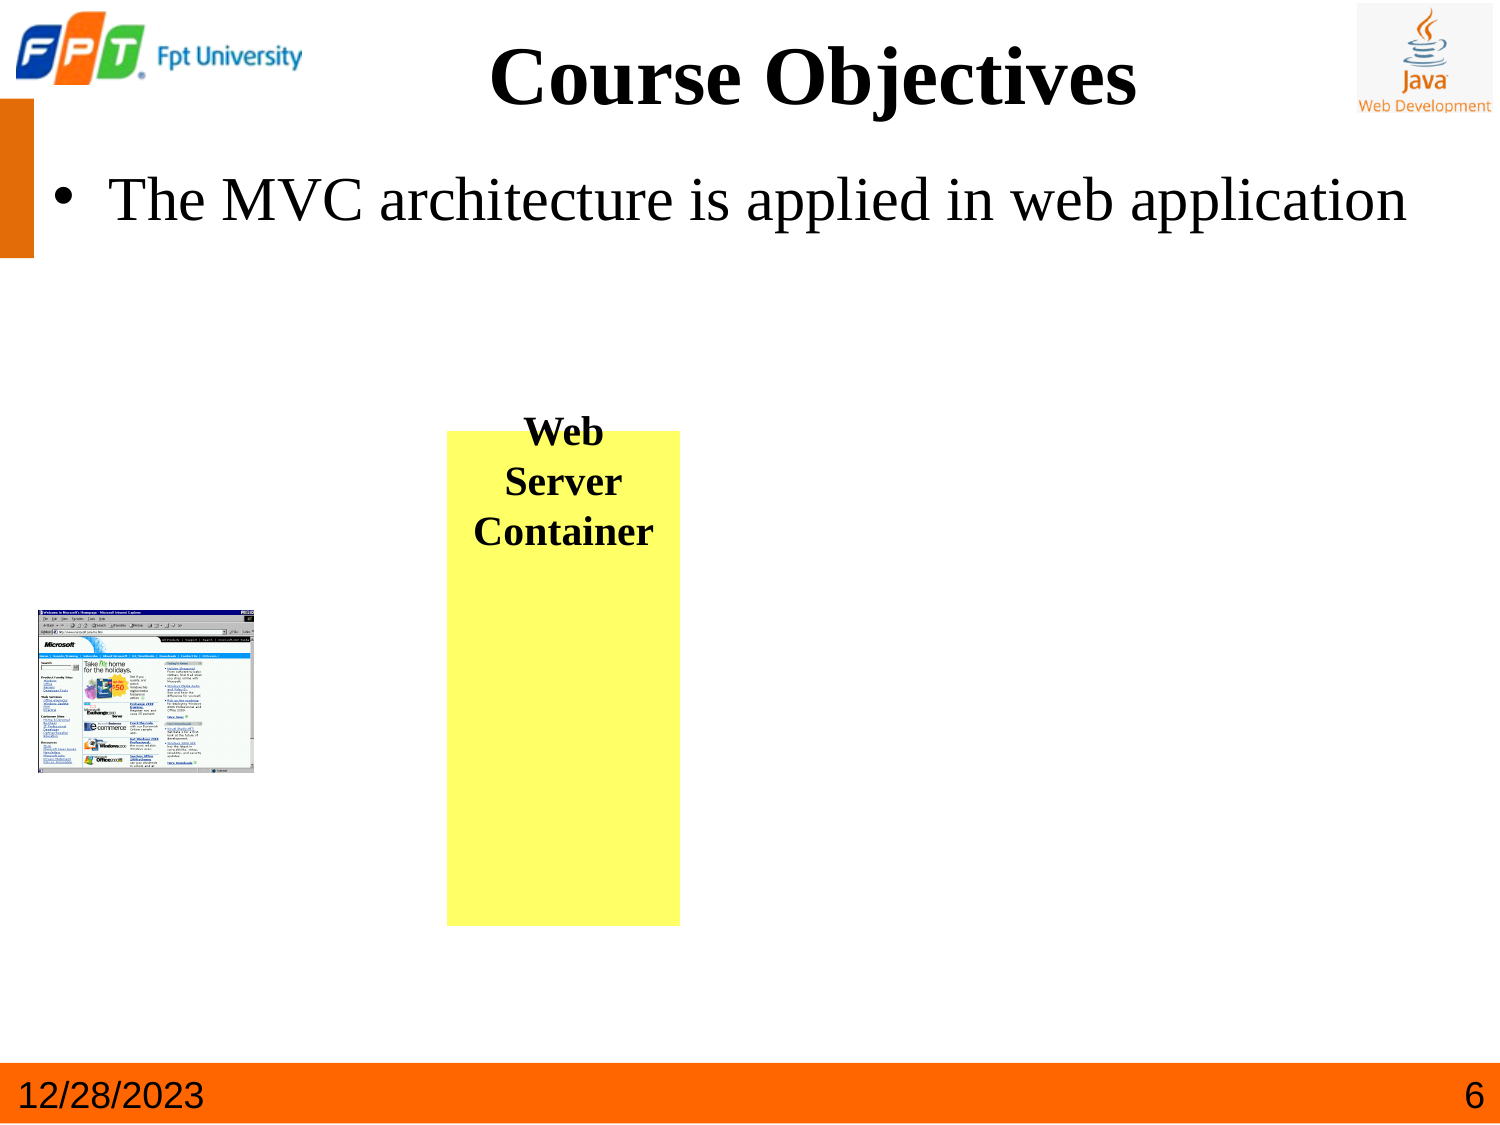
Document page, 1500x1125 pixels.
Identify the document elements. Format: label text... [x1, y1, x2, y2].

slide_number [2, 1063, 231, 1123]
slide_number ‹#› [1050, 1063, 1500, 1124]
title Course Objectives [150, 0, 1500, 137]
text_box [38, 610, 255, 773]
picture [16, 11, 150, 85]
text_box The MVC architecture is applied in web application [37, 165, 1500, 291]
text_box Web Server Container [447, 431, 680, 926]
